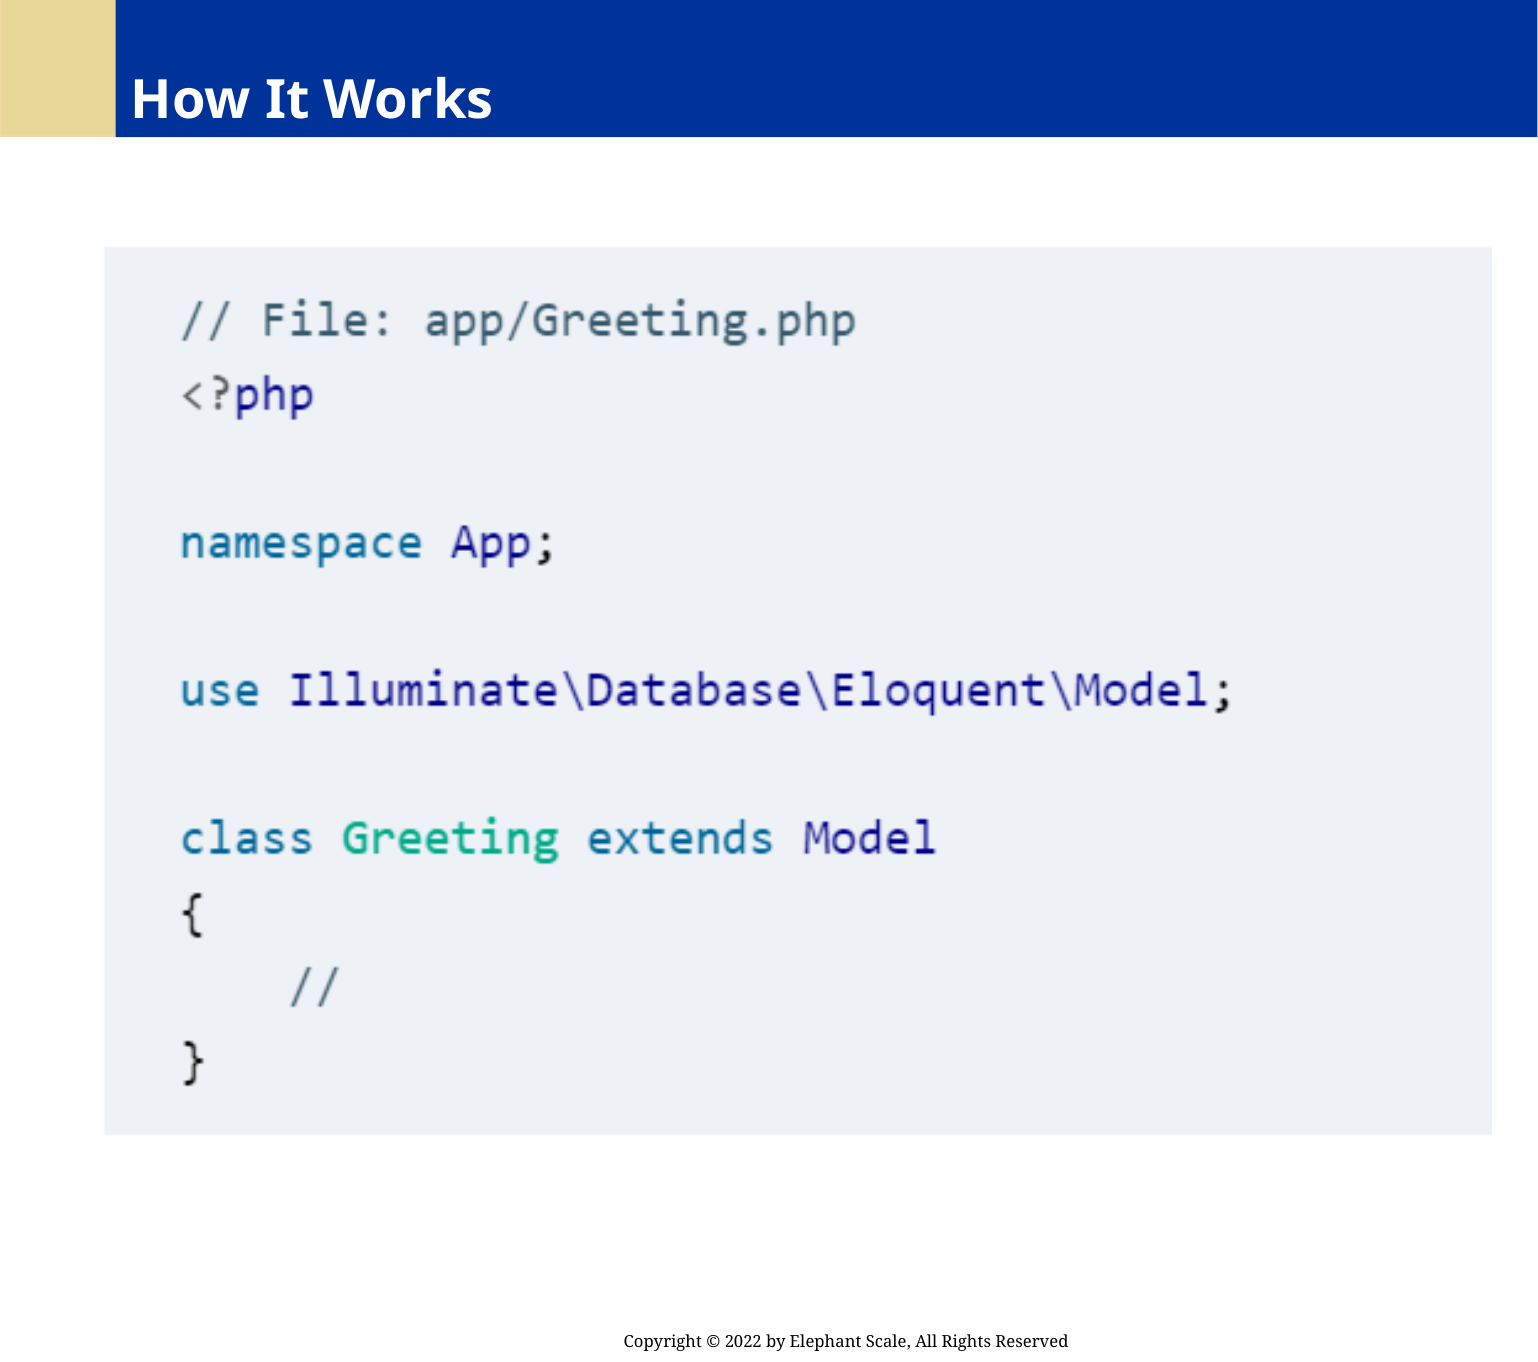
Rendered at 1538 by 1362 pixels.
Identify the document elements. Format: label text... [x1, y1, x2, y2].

picture [0, 0, 115, 137]
picture [45, 217, 1492, 1144]
text_box Copyright © 2022 by Elephant Scale, All Rights Reserved [608, 1322, 1085, 1358]
title How It Works [115, 0, 1538, 138]
